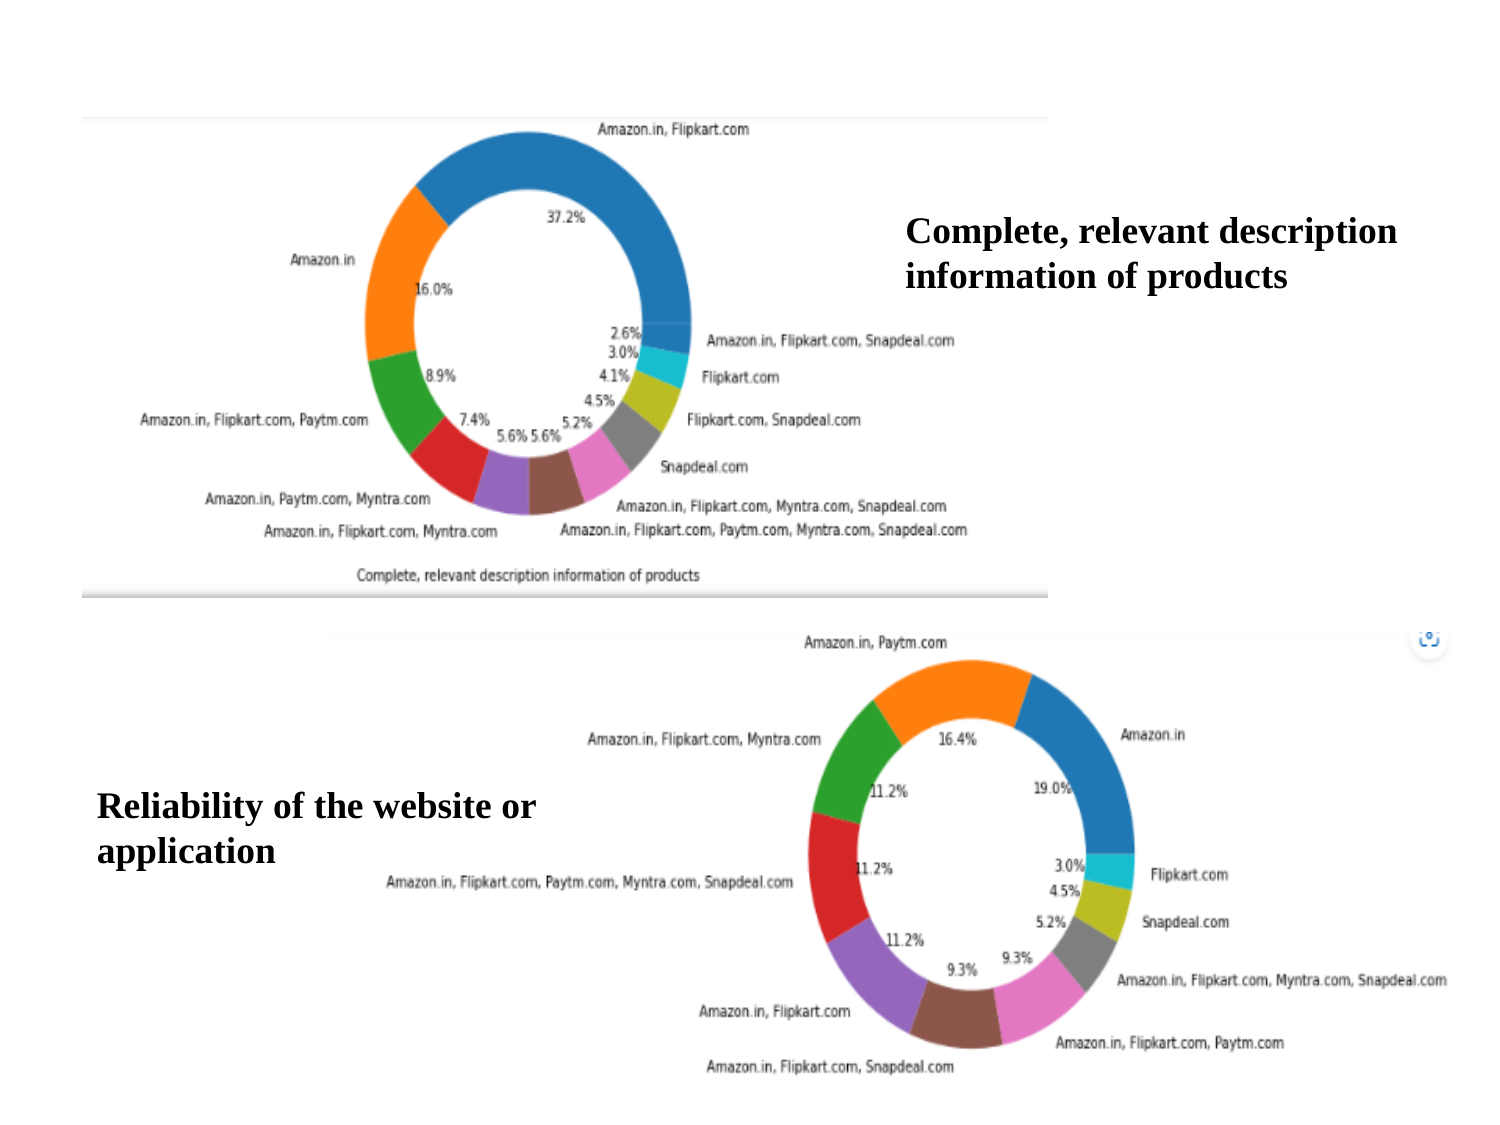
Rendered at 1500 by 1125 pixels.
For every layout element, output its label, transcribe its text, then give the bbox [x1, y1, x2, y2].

picture [327, 632, 1460, 1091]
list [81, 116, 1048, 598]
text_box Reliability of the website or application [82, 773, 322, 879]
text_box Complete, relevant description information of products [1053, 199, 1454, 304]
